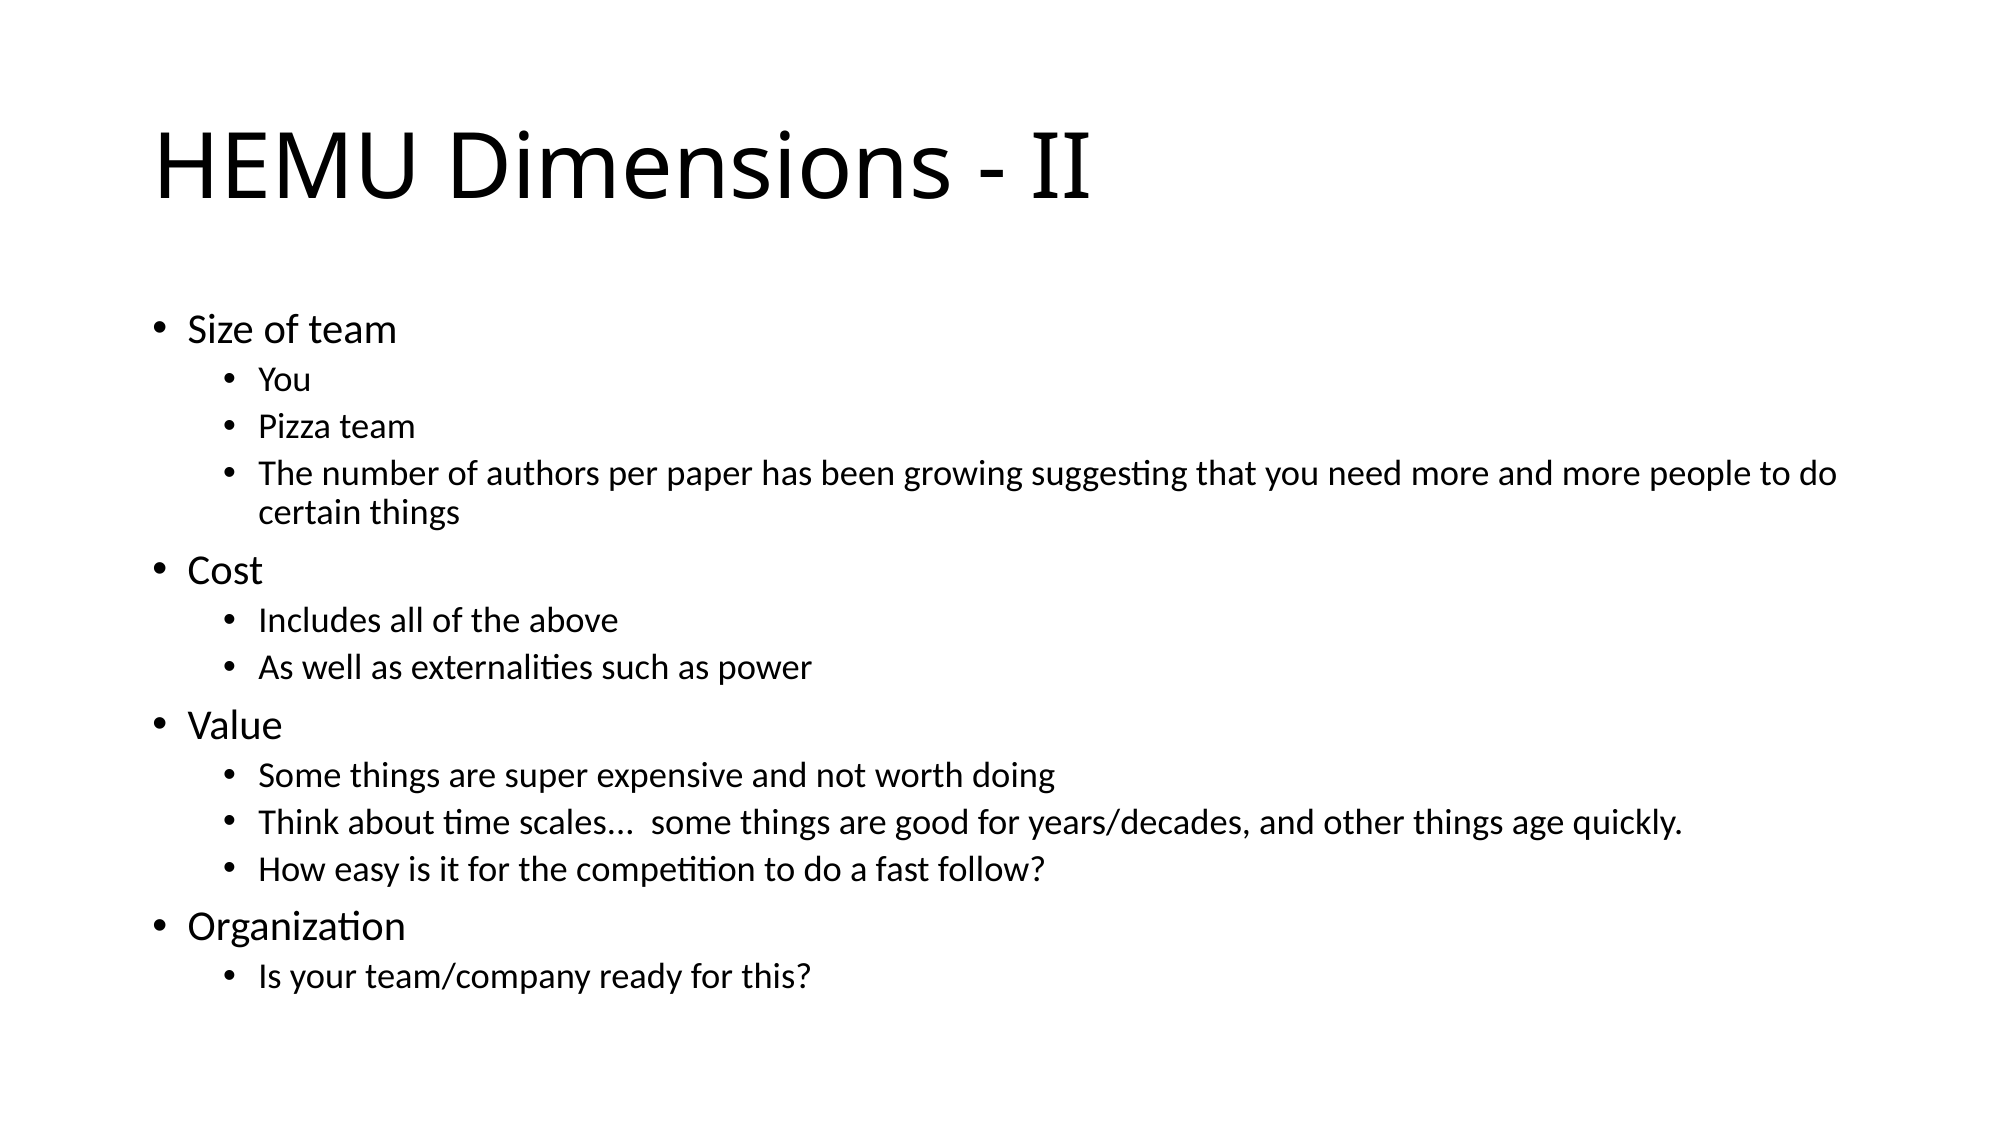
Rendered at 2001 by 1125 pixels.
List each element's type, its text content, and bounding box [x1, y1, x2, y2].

list Size of team You Pizza team The number of authors per paper has been growing suggesting that you need more and more people to do certain things Cost Includes all of the above As well as externalities such as power Value Some things are super expensive and not worth doing Think about time scales... some things are good for years/decades, and other things age quickly. How easy is it for the competition to do a fast follow? Organization Is your team/company ready for this? [137, 299, 1863, 1014]
title HEMU Dimensions - II [137, 59, 1863, 278]
